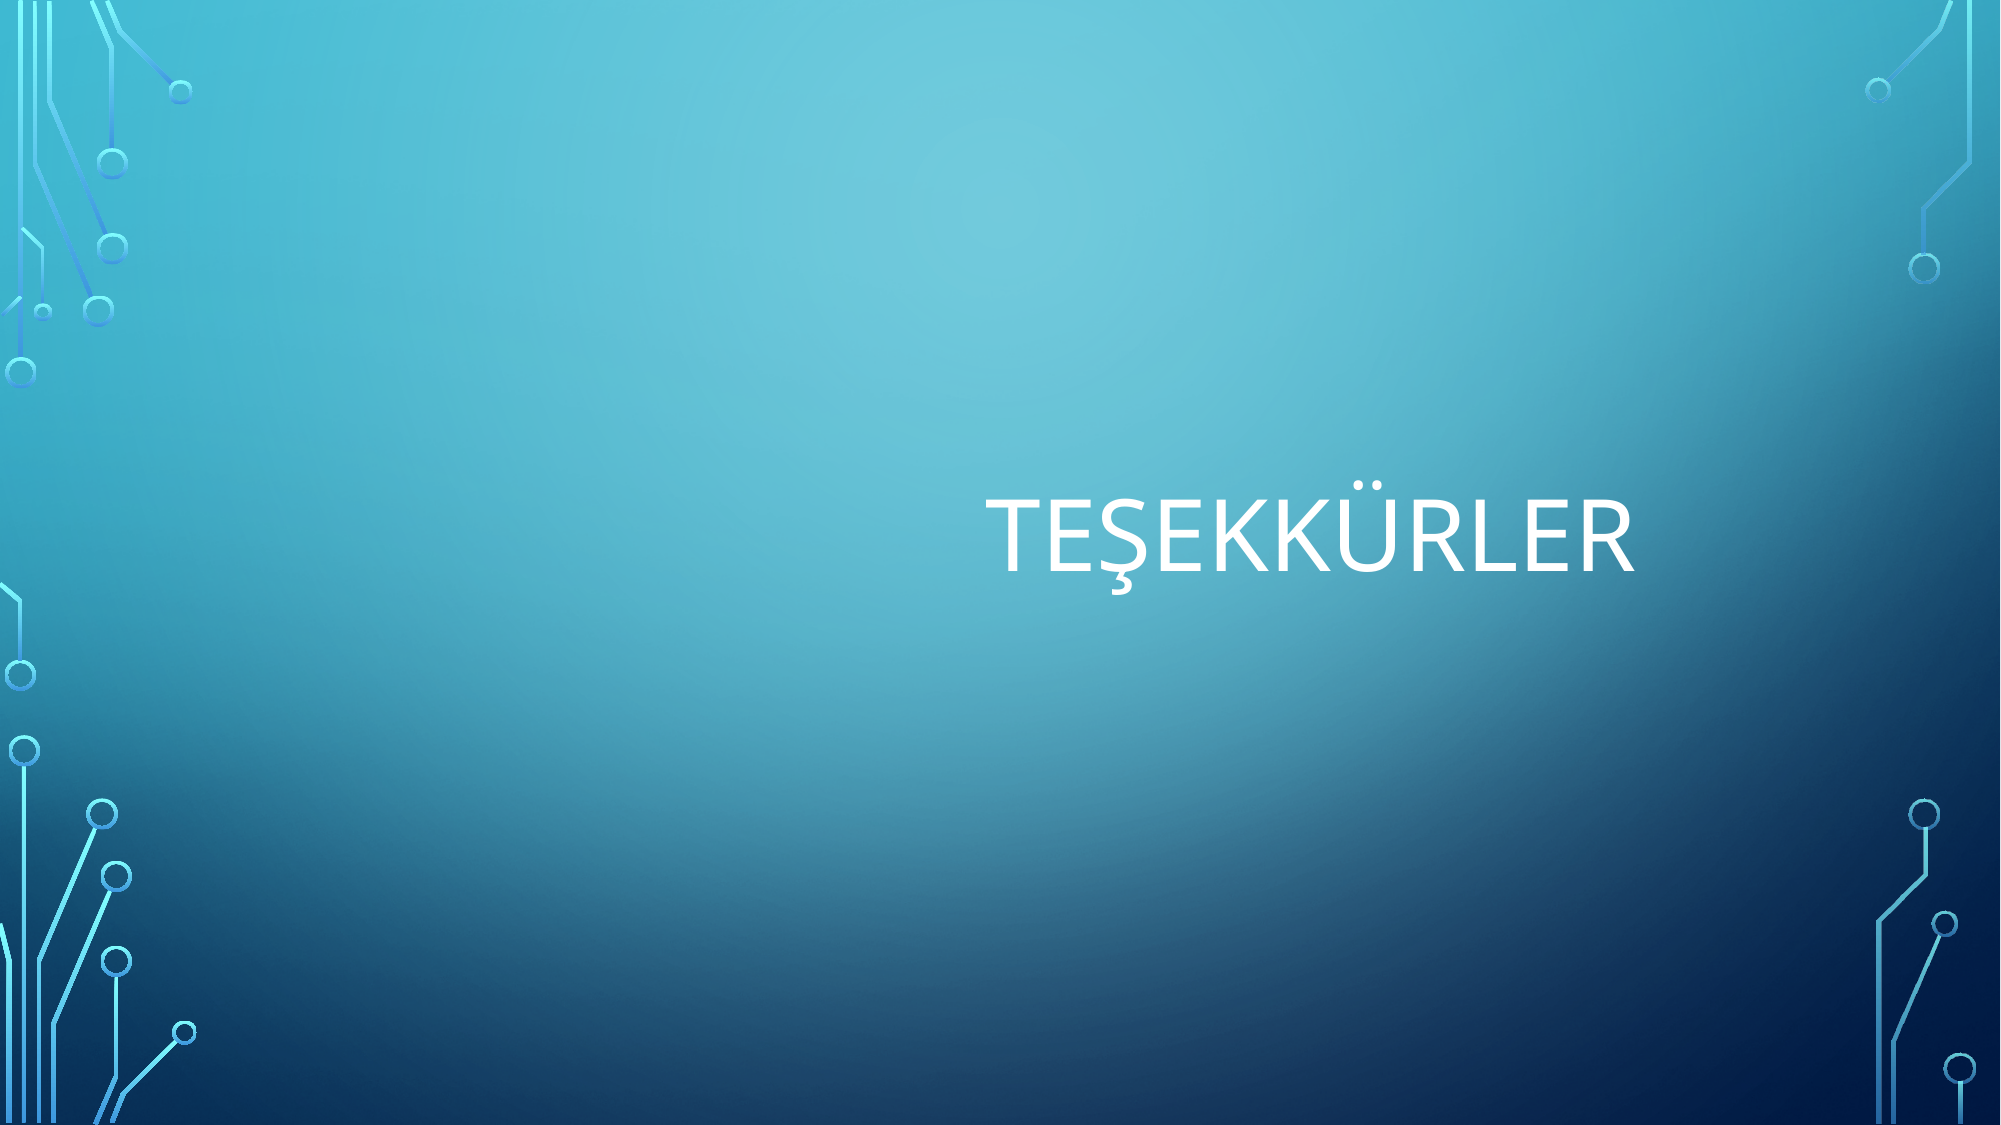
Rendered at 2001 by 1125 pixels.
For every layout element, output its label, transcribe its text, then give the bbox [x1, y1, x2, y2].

text_box TEŞEKKÜRLER [371, 463, 1683, 599]
